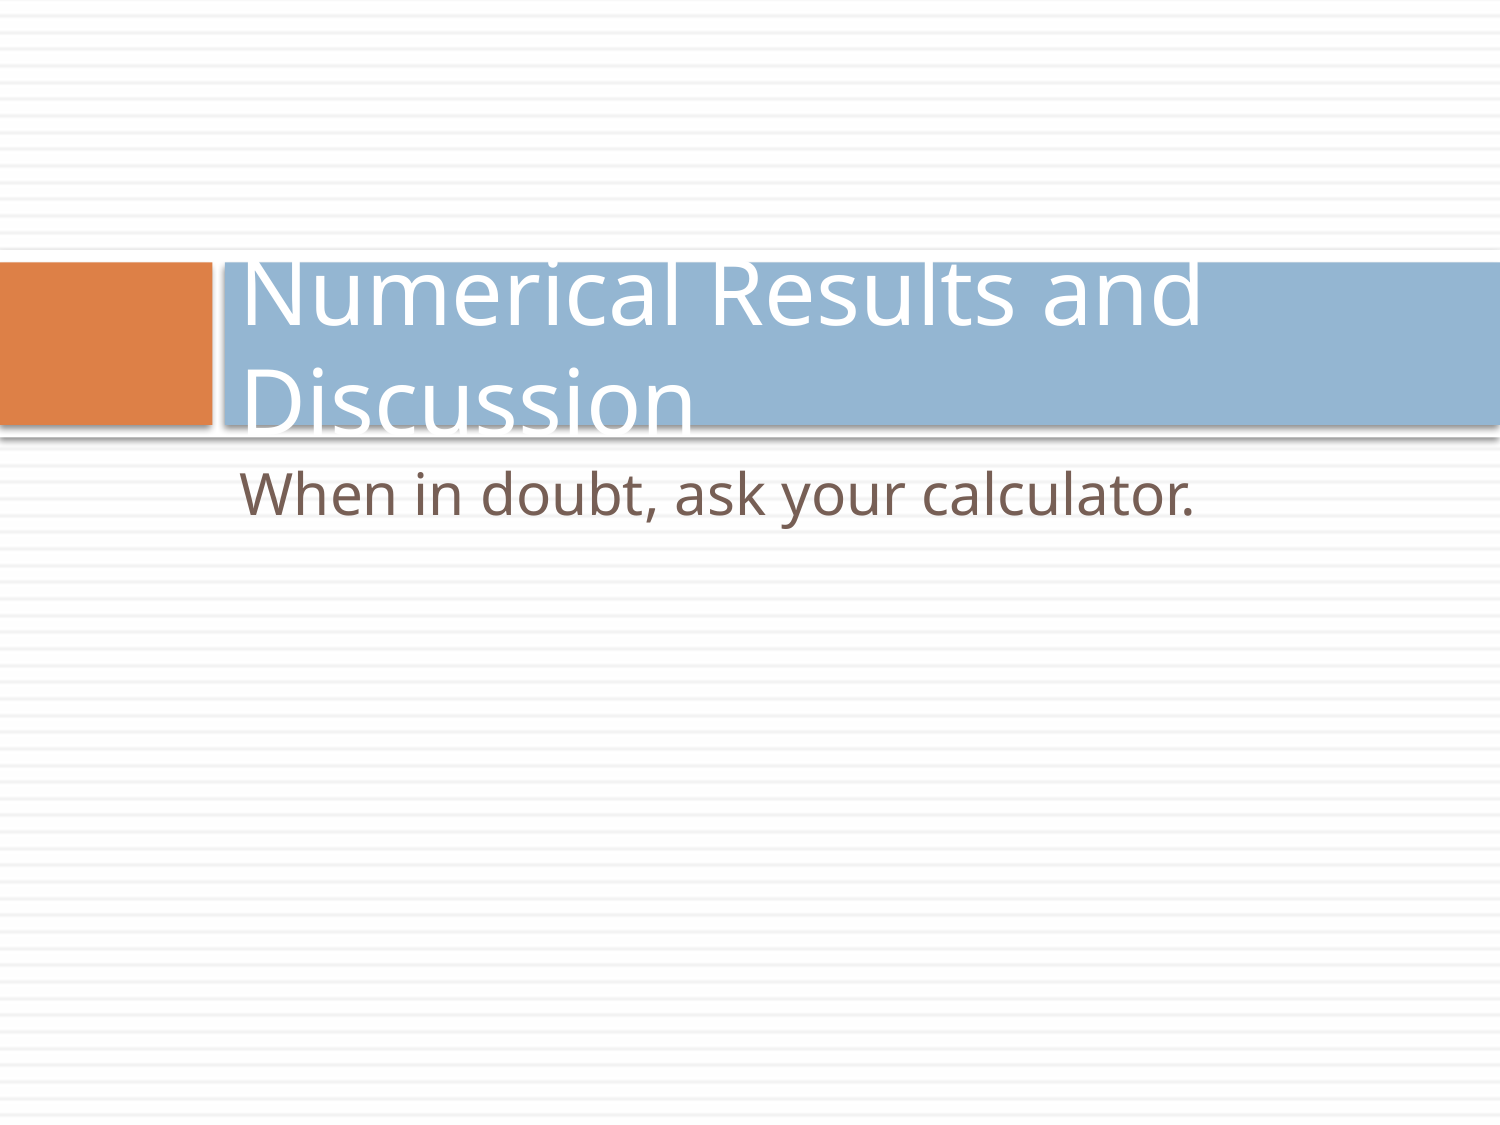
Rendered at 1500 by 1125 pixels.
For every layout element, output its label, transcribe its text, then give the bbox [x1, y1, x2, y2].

list When in doubt, ask your calculator. [225, 450, 1394, 725]
title Numerical Results and Discussion [225, 262, 1475, 425]
